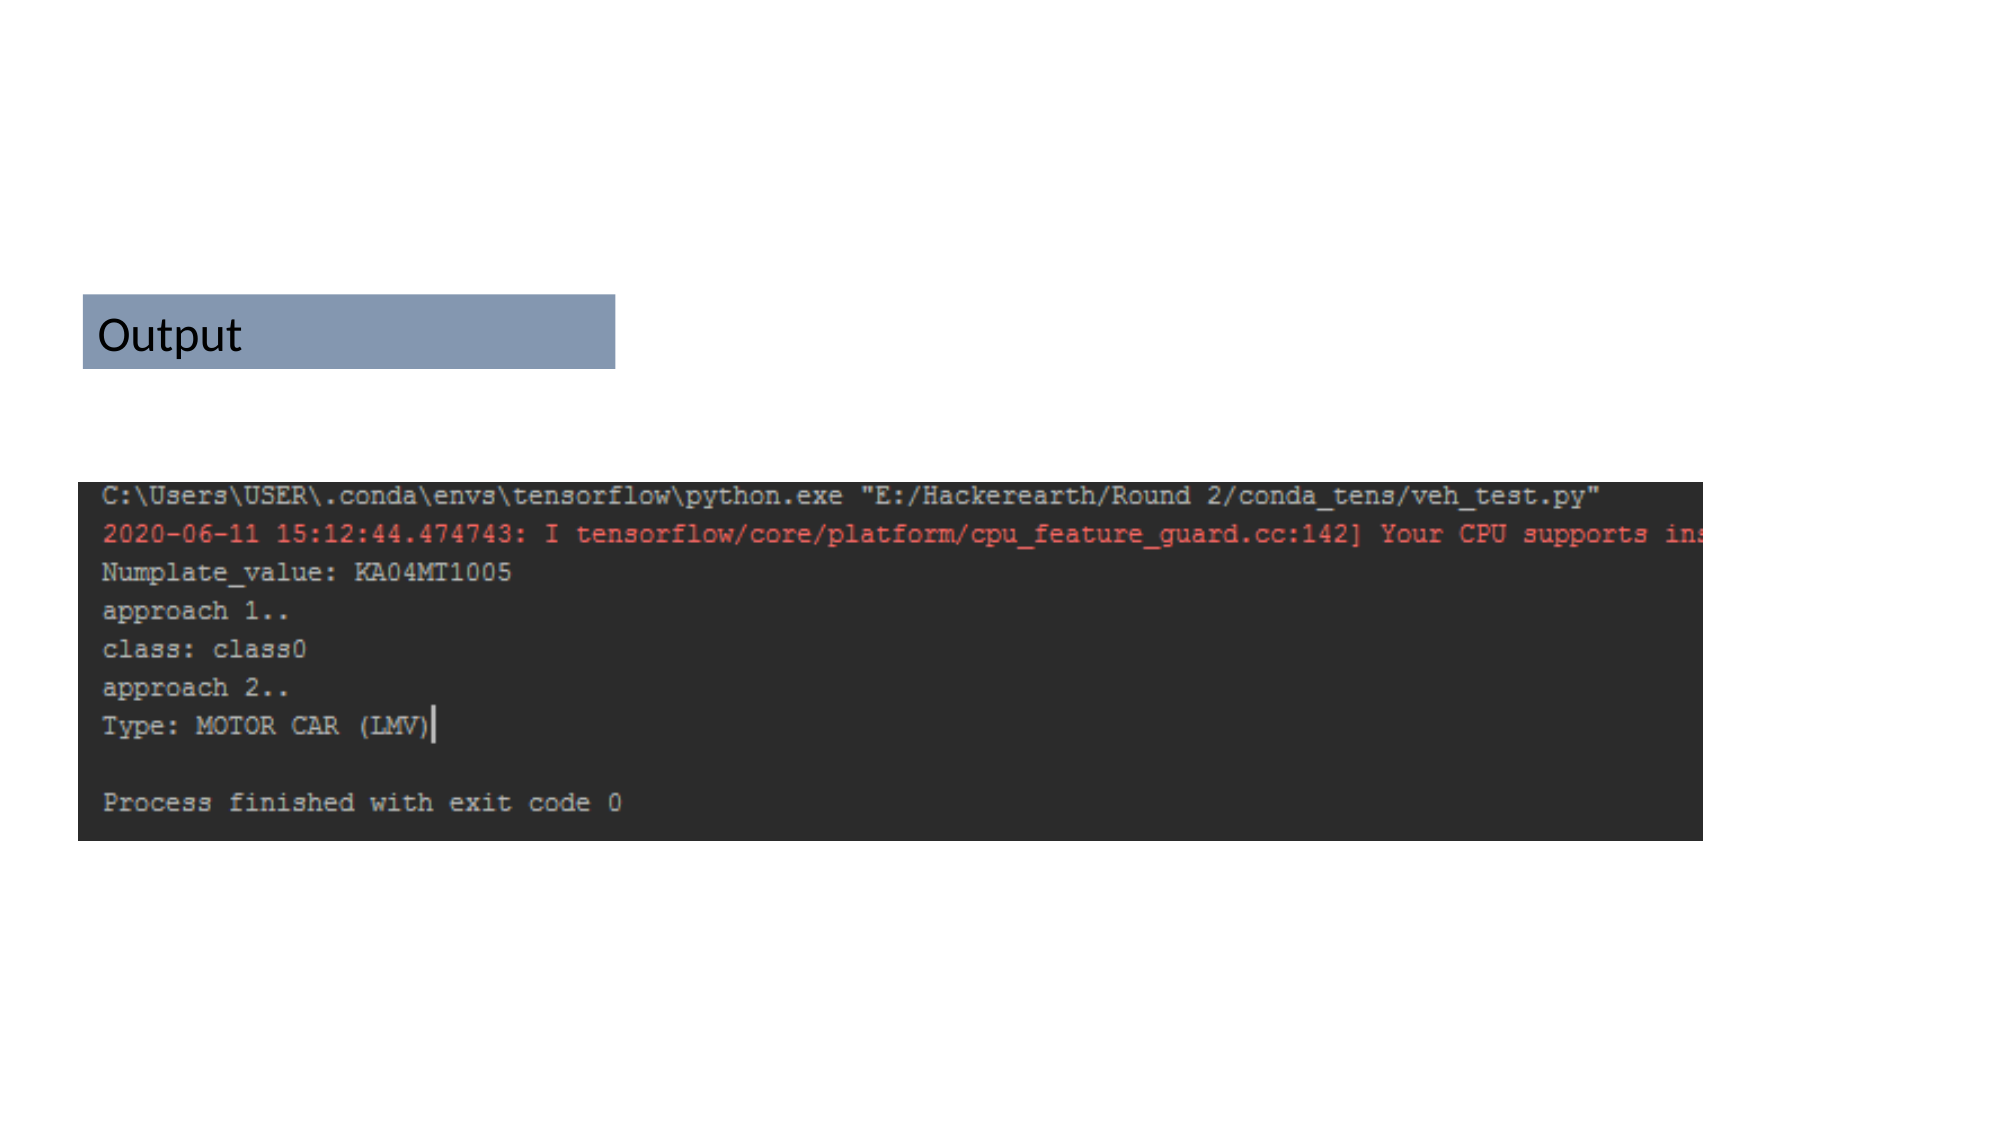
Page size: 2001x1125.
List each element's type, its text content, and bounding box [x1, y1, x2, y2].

picture [78, 482, 1703, 841]
text_box Output [82, 294, 616, 369]
